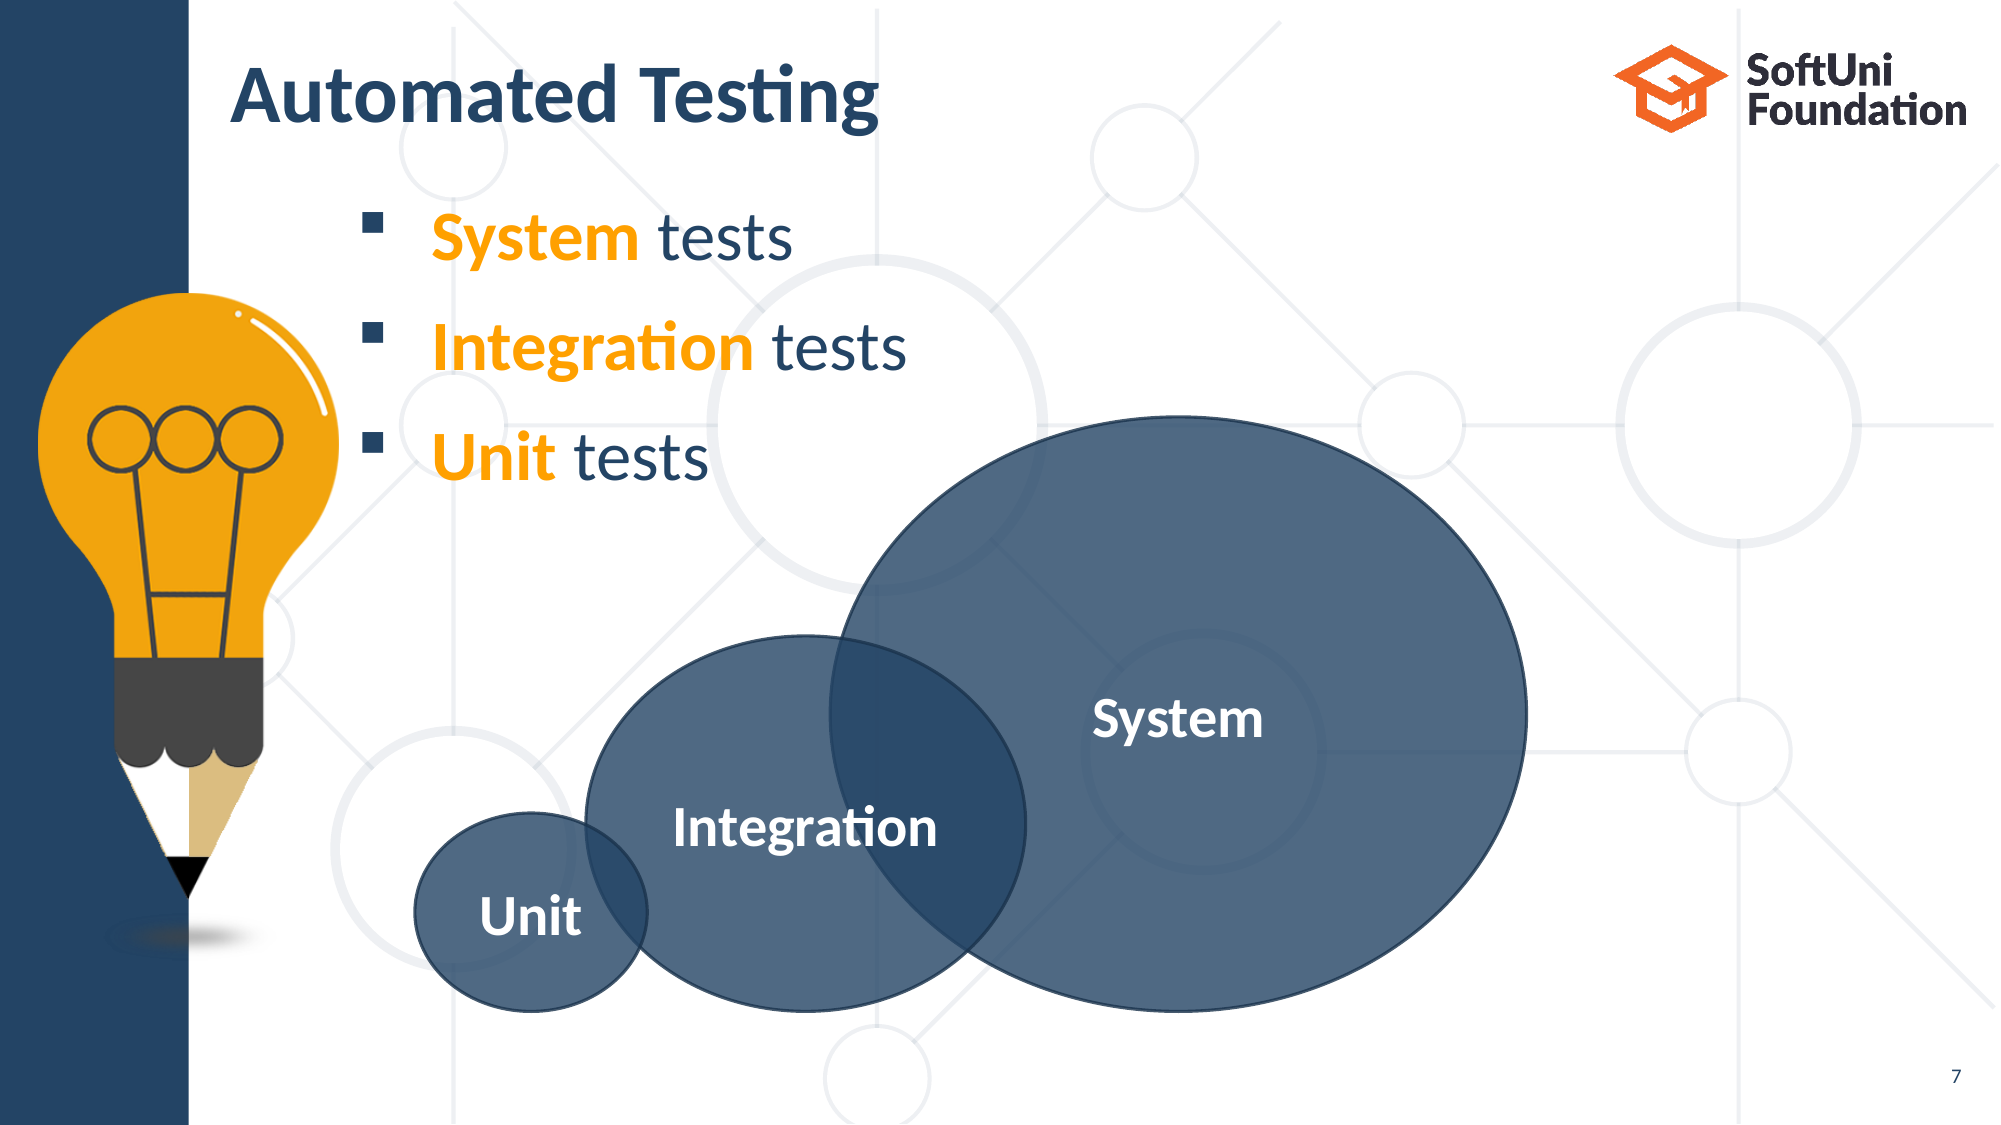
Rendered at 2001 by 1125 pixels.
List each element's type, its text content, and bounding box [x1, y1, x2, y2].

text_box System [840, 414, 1529, 1014]
slide_number 7 [1897, 1049, 1968, 1101]
text_box Unit [412, 810, 650, 1014]
title Automated Testing [212, 16, 1591, 162]
list System tests Integration tests Unit tests [338, 183, 1968, 1050]
picture [1613, 44, 1966, 133]
picture [38, 293, 338, 961]
text_box Integration [583, 633, 1028, 1014]
